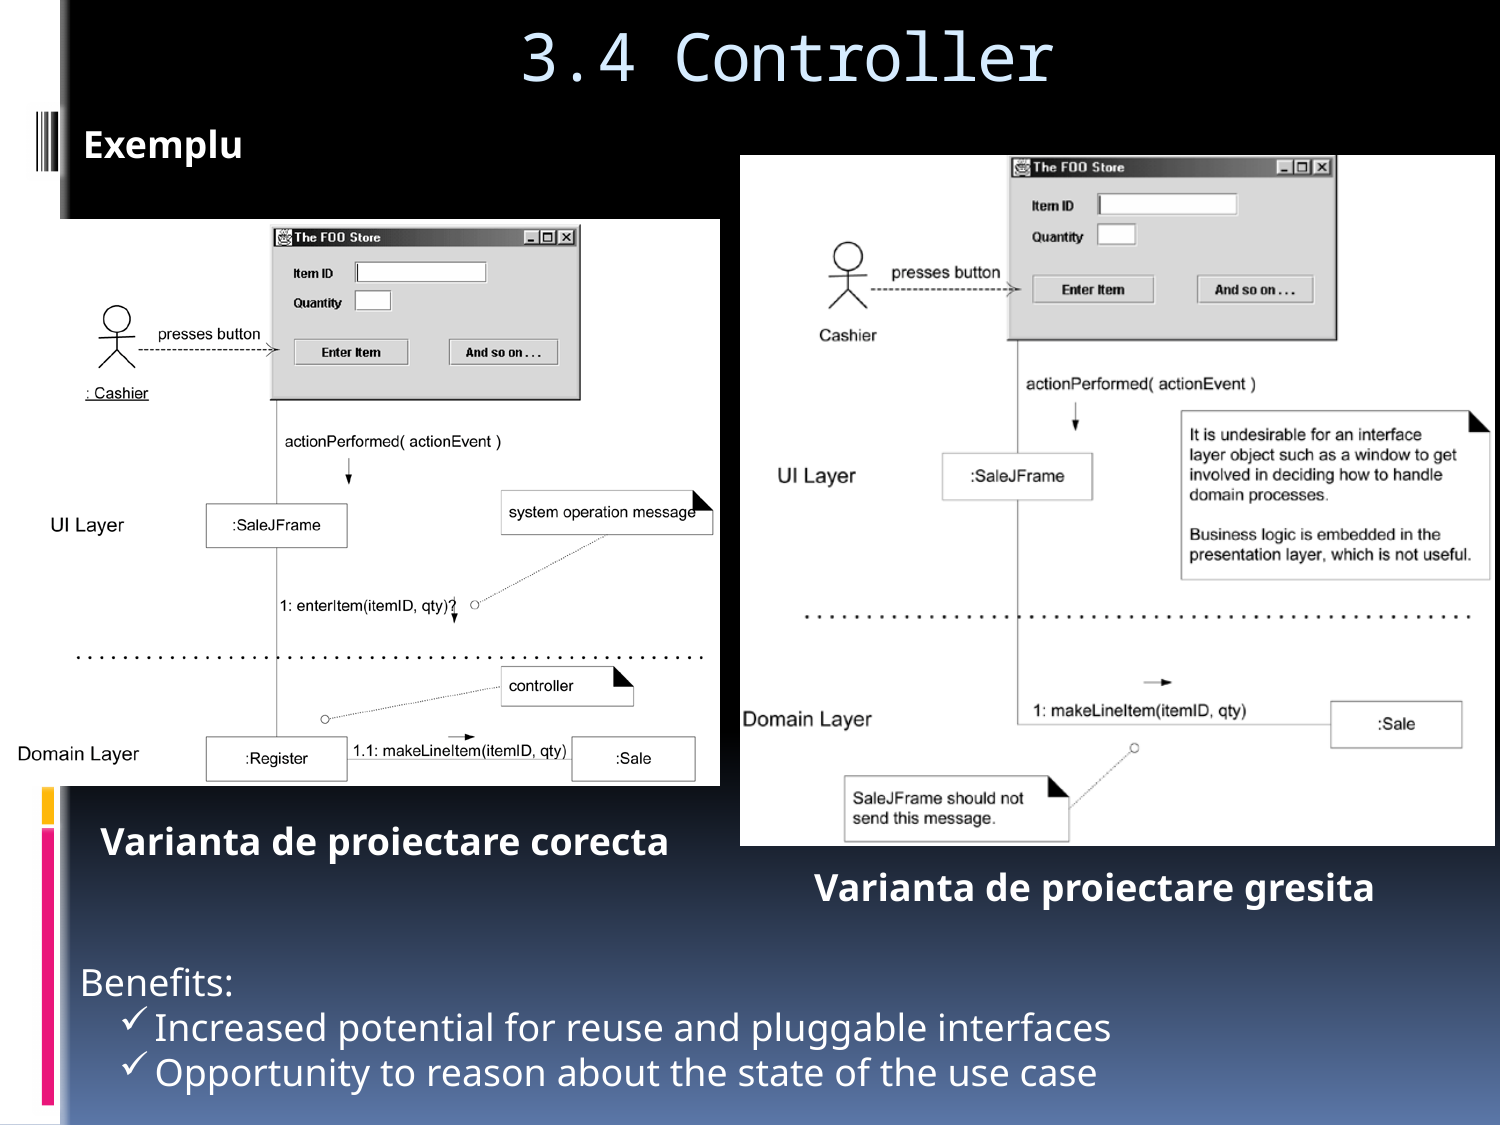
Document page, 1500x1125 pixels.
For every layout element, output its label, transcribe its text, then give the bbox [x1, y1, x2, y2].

text_box Varianta de proiectare corecta [85, 810, 685, 871]
title 3.4 Controller [150, 7, 1425, 102]
text_box Benefits: Increased potential for reuse and pluggable interfaces Opportunity to reason about the state of the use case [64, 928, 1500, 1101]
picture [739, 155, 1495, 847]
picture [13, 219, 721, 787]
text_box Exemplu [68, 113, 259, 174]
text_box Varianta de proiectare gresita [799, 856, 1391, 916]
